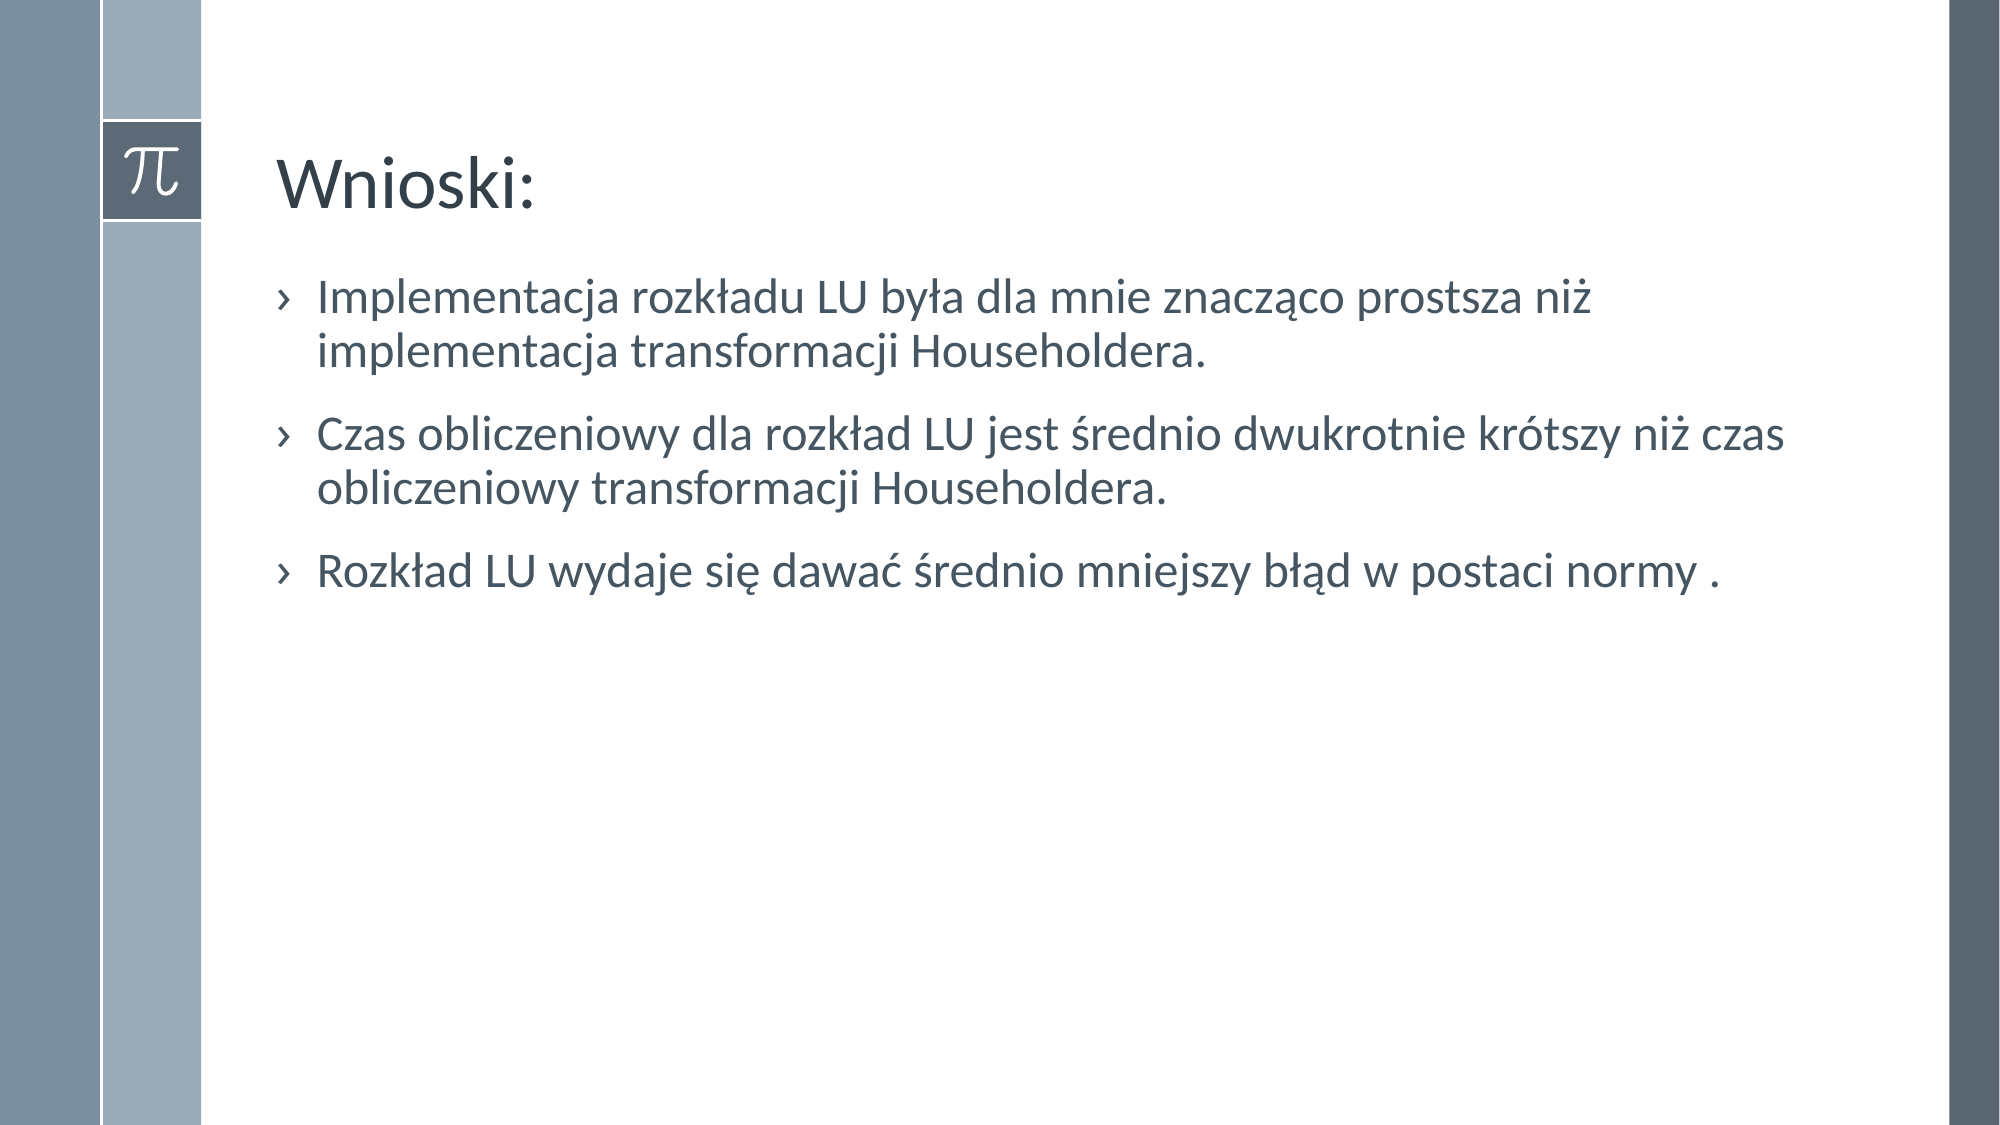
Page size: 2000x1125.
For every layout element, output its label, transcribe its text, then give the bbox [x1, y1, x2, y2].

title Wnioski: [261, 125, 1867, 233]
